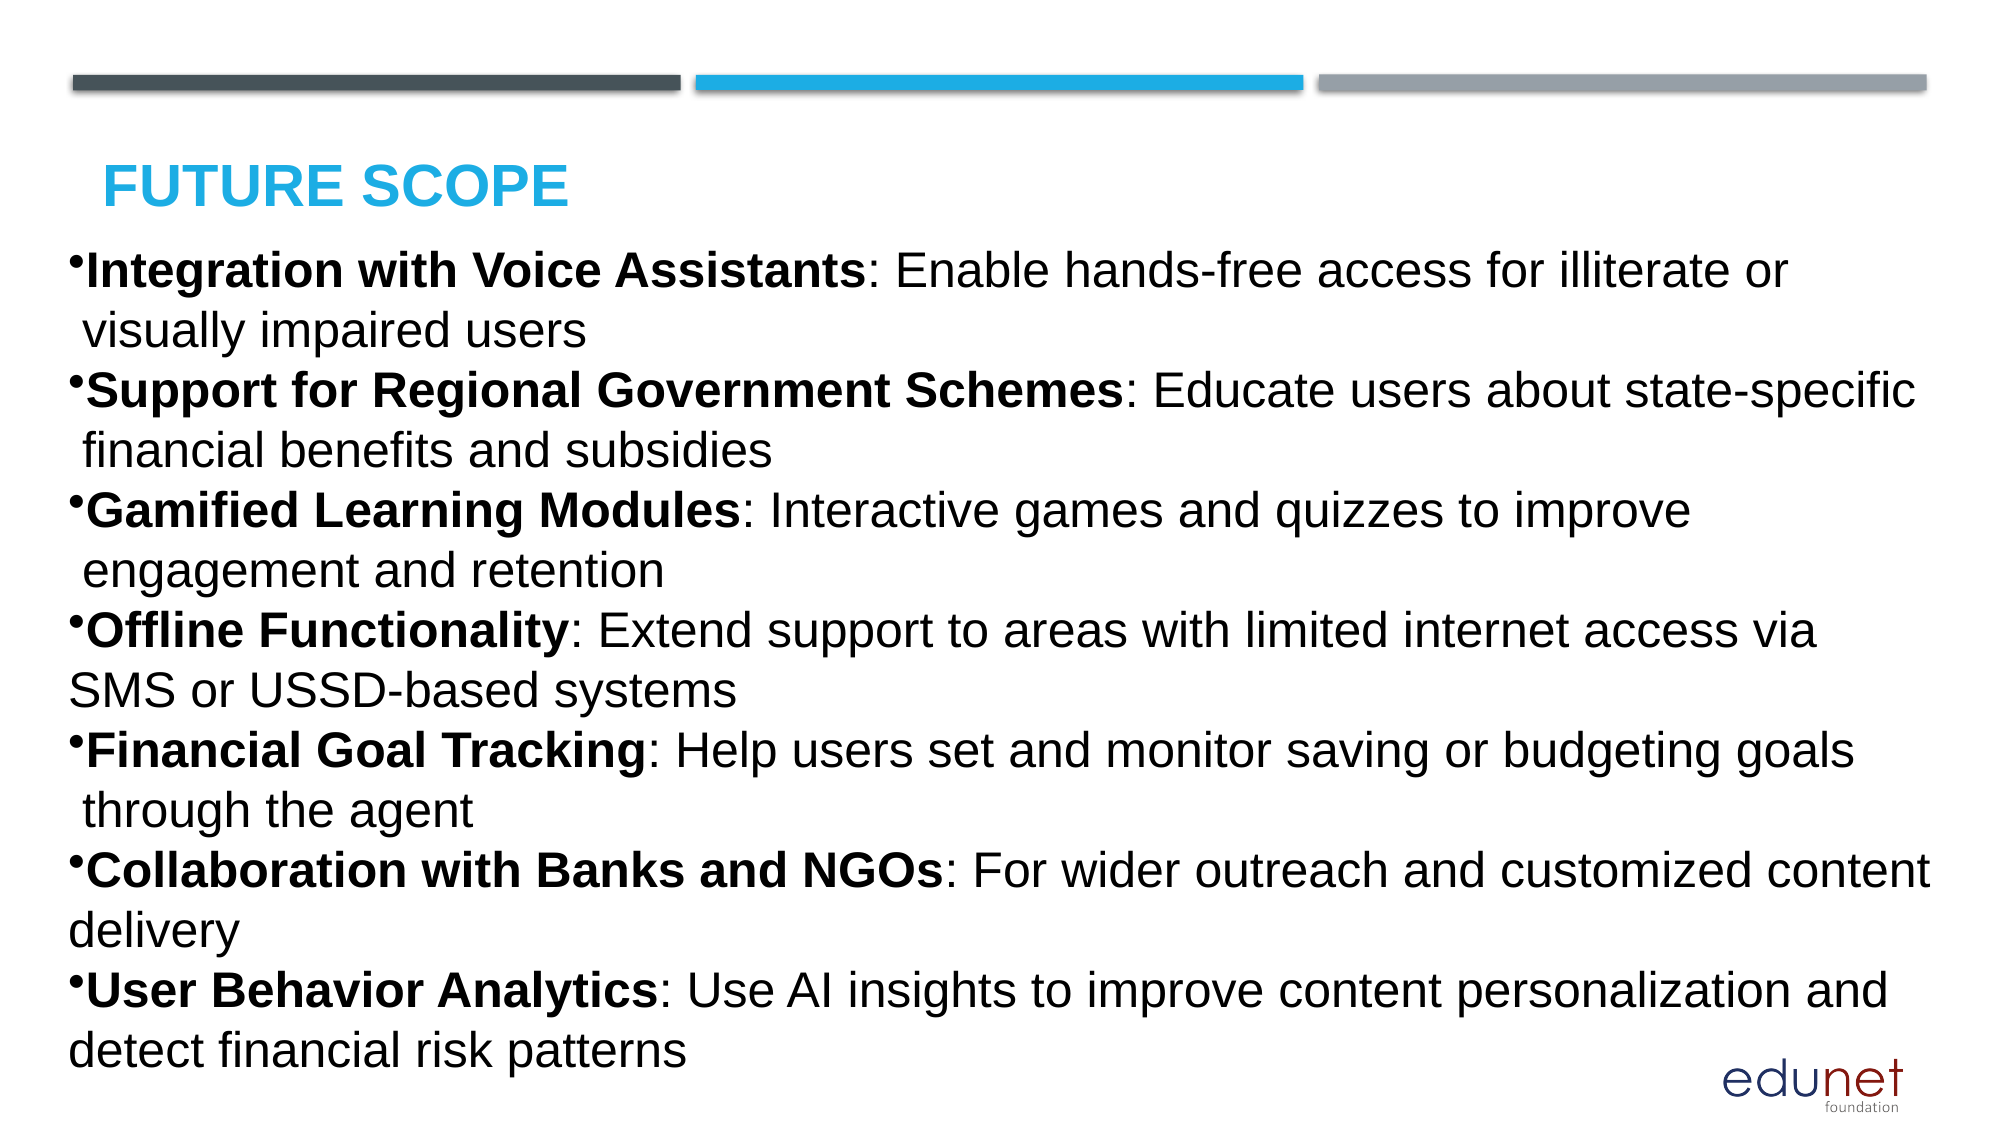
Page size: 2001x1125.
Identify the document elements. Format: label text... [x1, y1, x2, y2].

picture [1719, 1085, 1905, 1116]
text_box Future scope [87, 138, 1898, 226]
list Integration with Voice Assistants: Enable hands-free access for illiterate or visually impaired users Support for Regional Government Schemes: Educate users about state-specific financial benefits and subsidies Gamified Learning Modules: Interactive games and quizzes to improve engagement and retention Offline Functionality: Extend support to areas with limited internet access via SMS or USSD-based systems Financial Goal Tracking: Help users set and monitor saving or budgeting goals through the agent Collaboration with Banks and NGOs: For wider outreach and customized content delivery User Behavior Analytics: Use AI insights to improve content personalization and detect financial risk patterns [53, 229, 1978, 1085]
